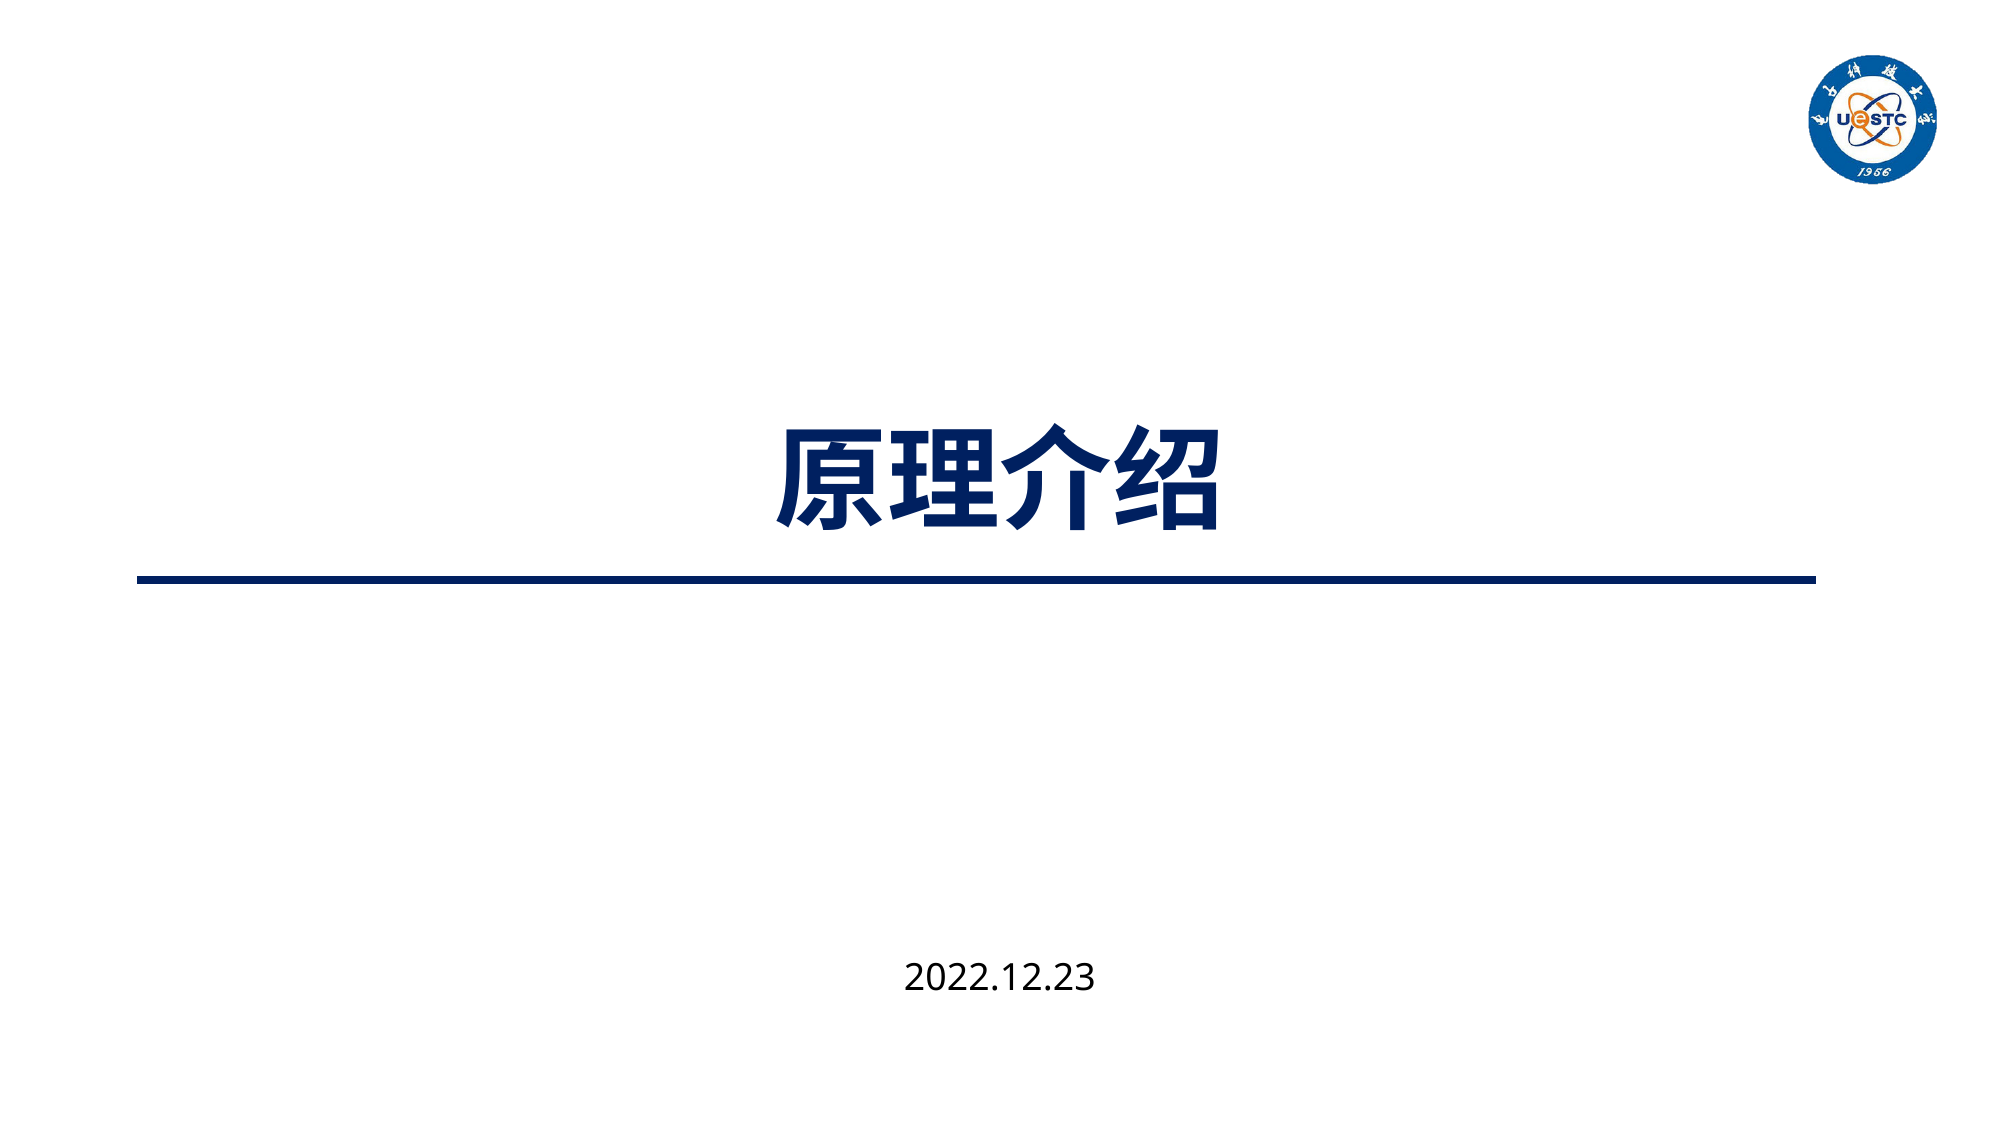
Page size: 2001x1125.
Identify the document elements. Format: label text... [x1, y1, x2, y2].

picture [1801, 49, 1943, 191]
text_box 2022.12.23 [857, 855, 1143, 1005]
title 原理介绍 [240, 388, 1760, 580]
